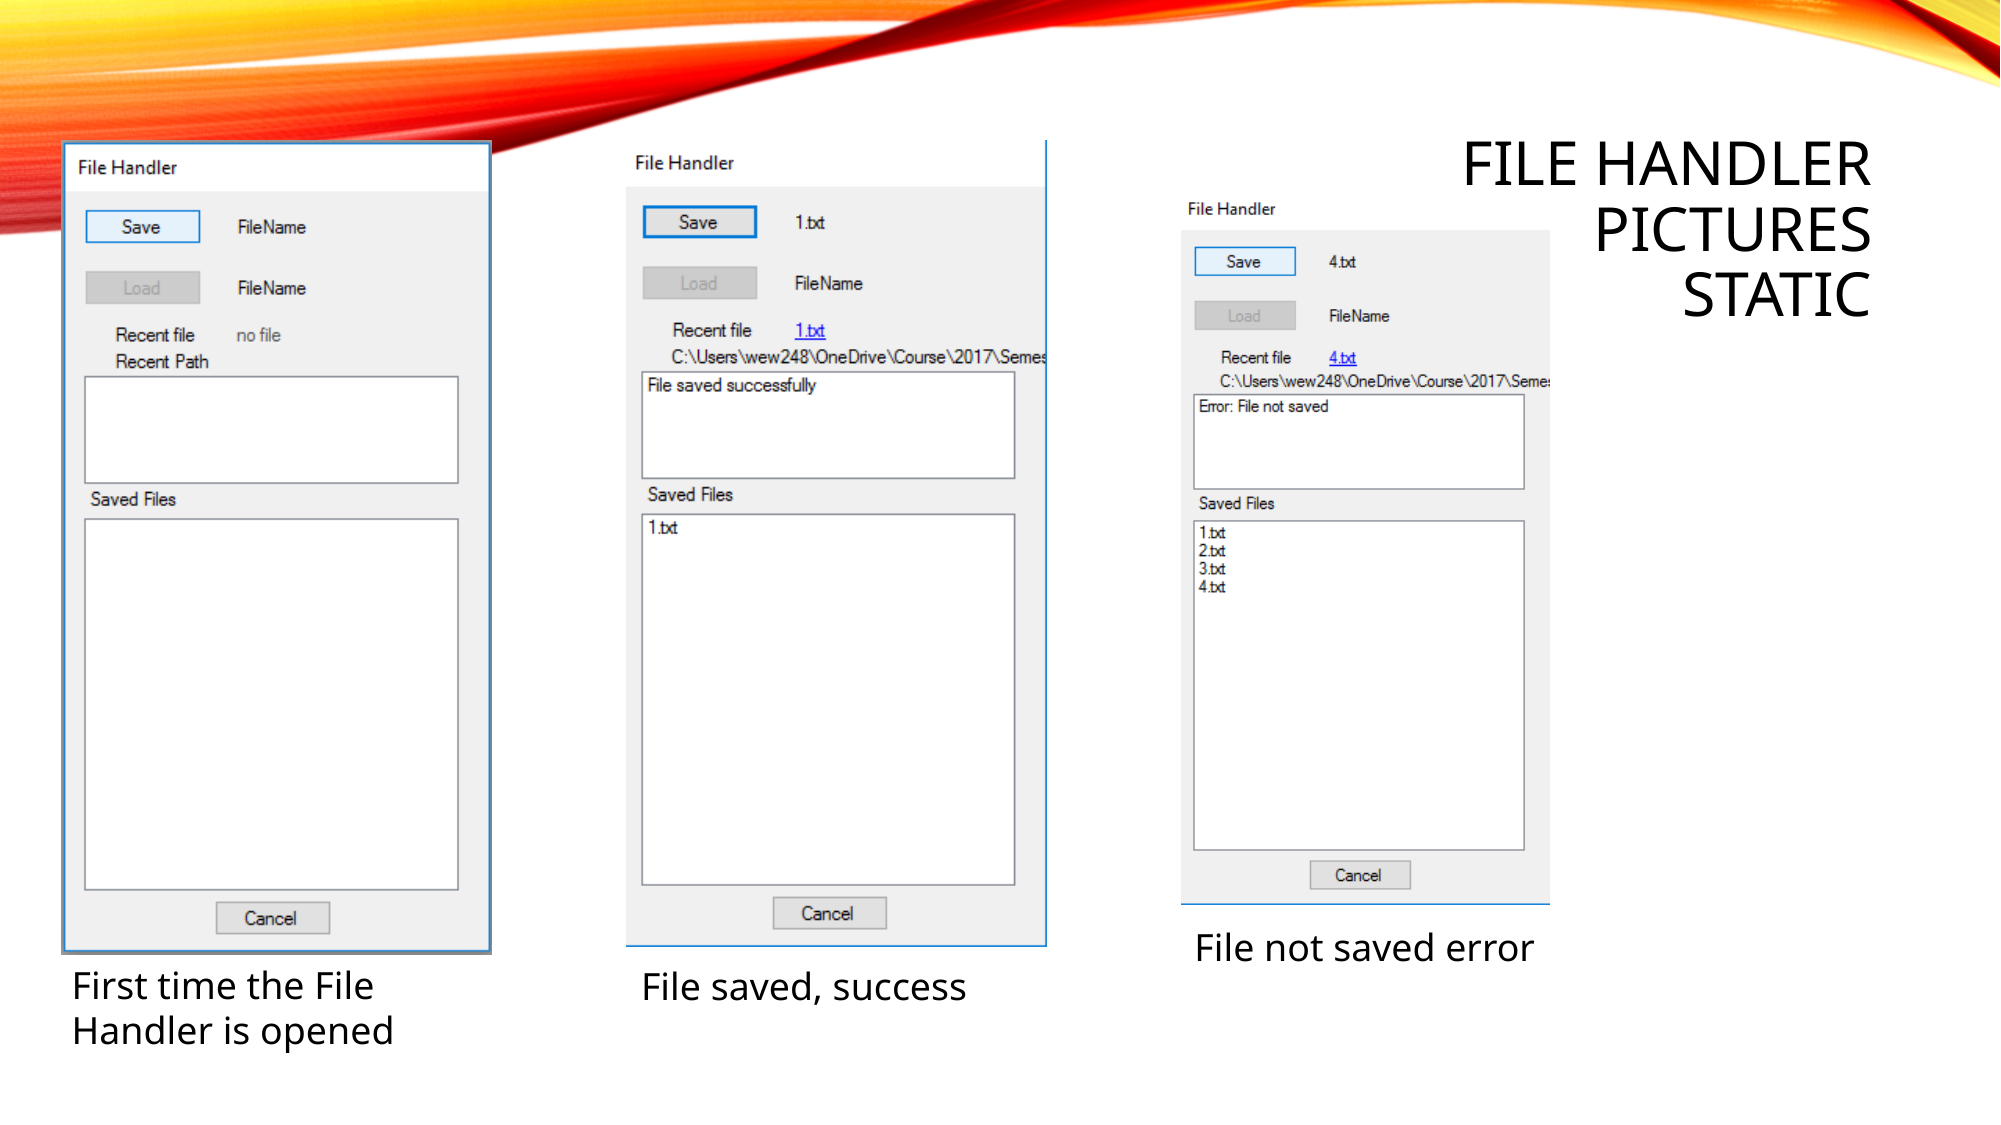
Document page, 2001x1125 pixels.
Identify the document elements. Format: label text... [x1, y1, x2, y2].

text_box First time the File Handler is opened [56, 954, 523, 1060]
text_box File saved, success [626, 955, 1045, 1016]
text_box File not saved error [1179, 916, 1598, 977]
picture [626, 140, 1047, 948]
title File Handler Pictures Static [474, 125, 1888, 338]
picture [0, 0, 2000, 955]
picture [1180, 190, 1551, 905]
